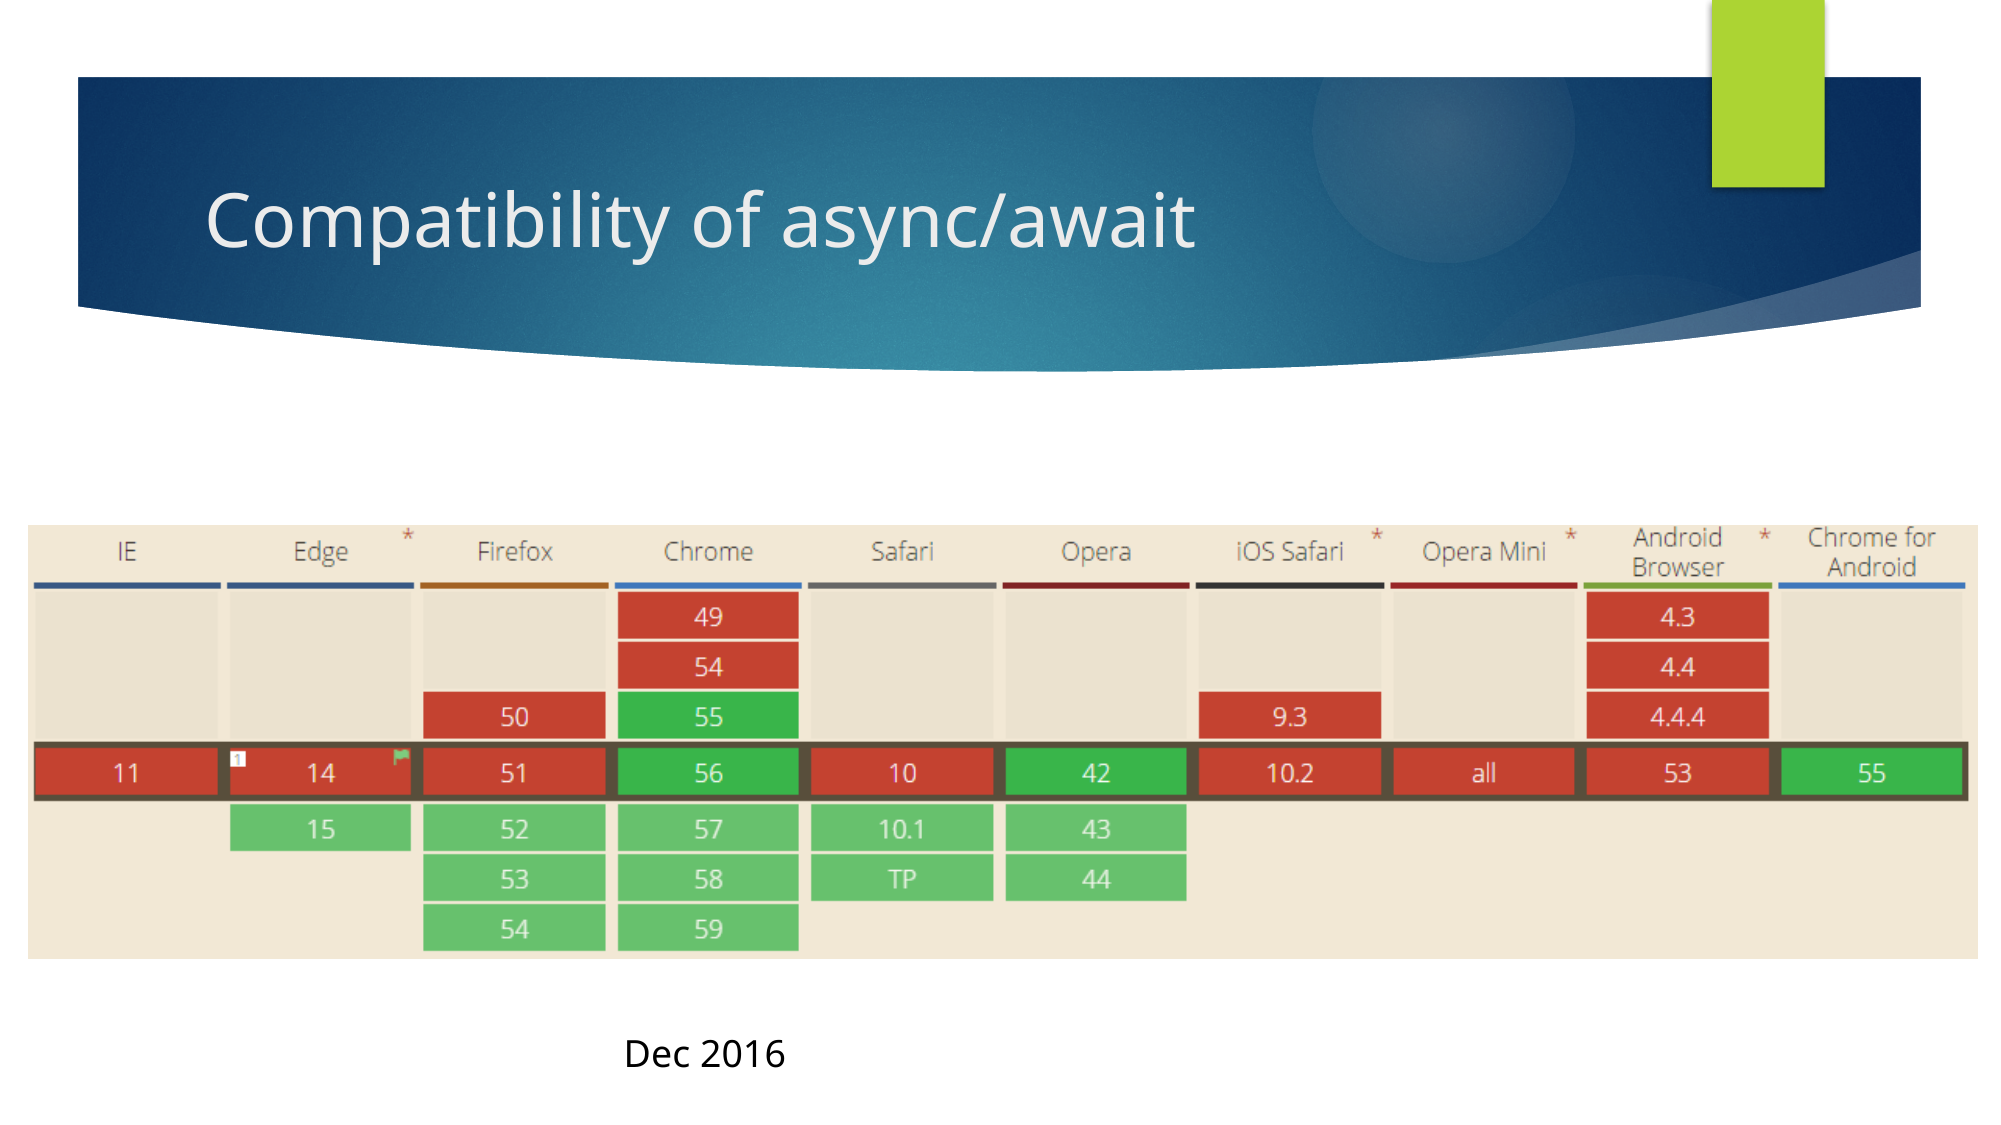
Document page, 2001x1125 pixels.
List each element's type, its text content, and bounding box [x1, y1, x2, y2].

text_box Dec 2016 [608, 1022, 802, 1083]
title Compatibility of async/await [189, 159, 1627, 276]
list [28, 525, 1978, 959]
